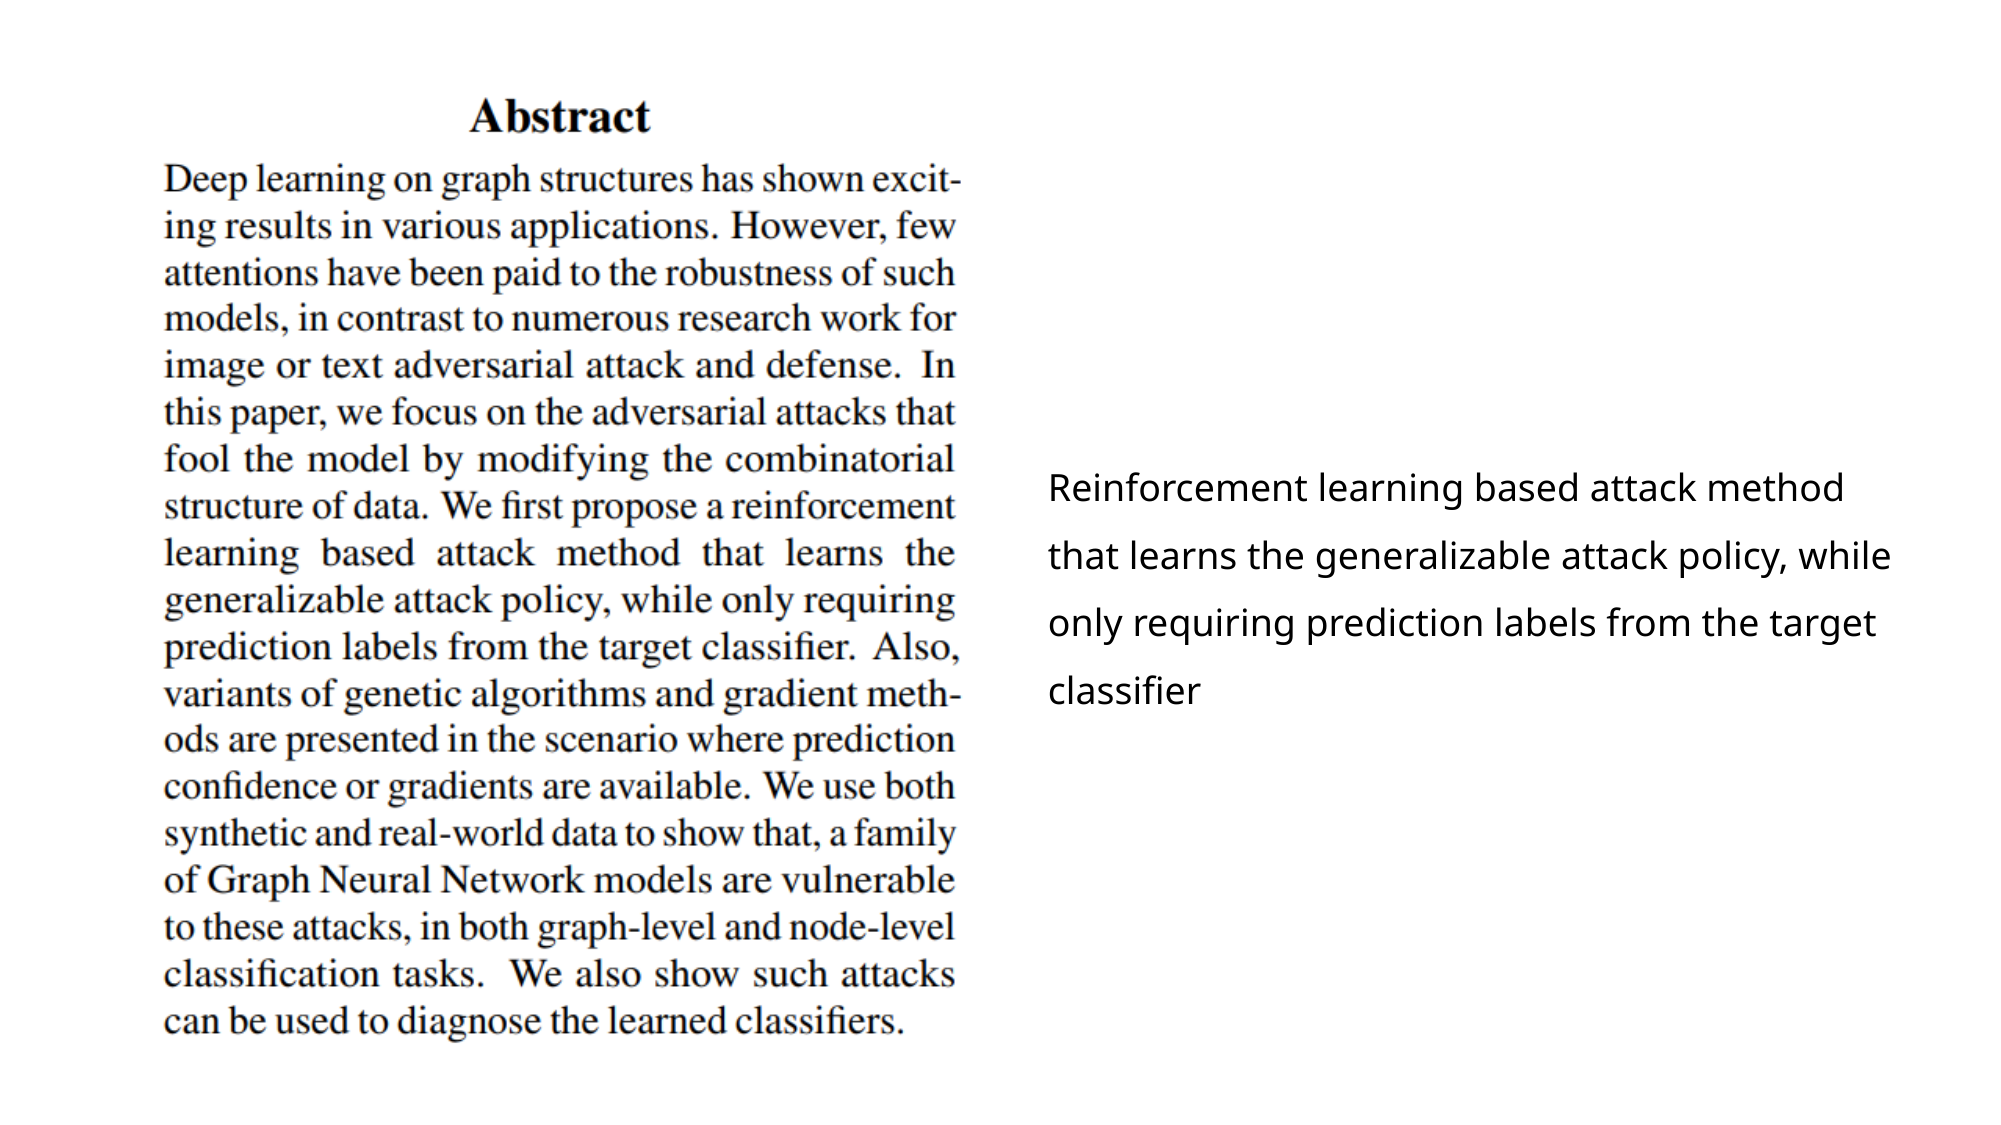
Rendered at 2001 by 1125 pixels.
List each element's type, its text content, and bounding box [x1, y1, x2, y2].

text_box Reinforcement learning based attack method that learns the generalizable attack policy, while only requiring prediction labels from the target classifier [1033, 434, 1931, 855]
picture [114, 57, 986, 1054]
